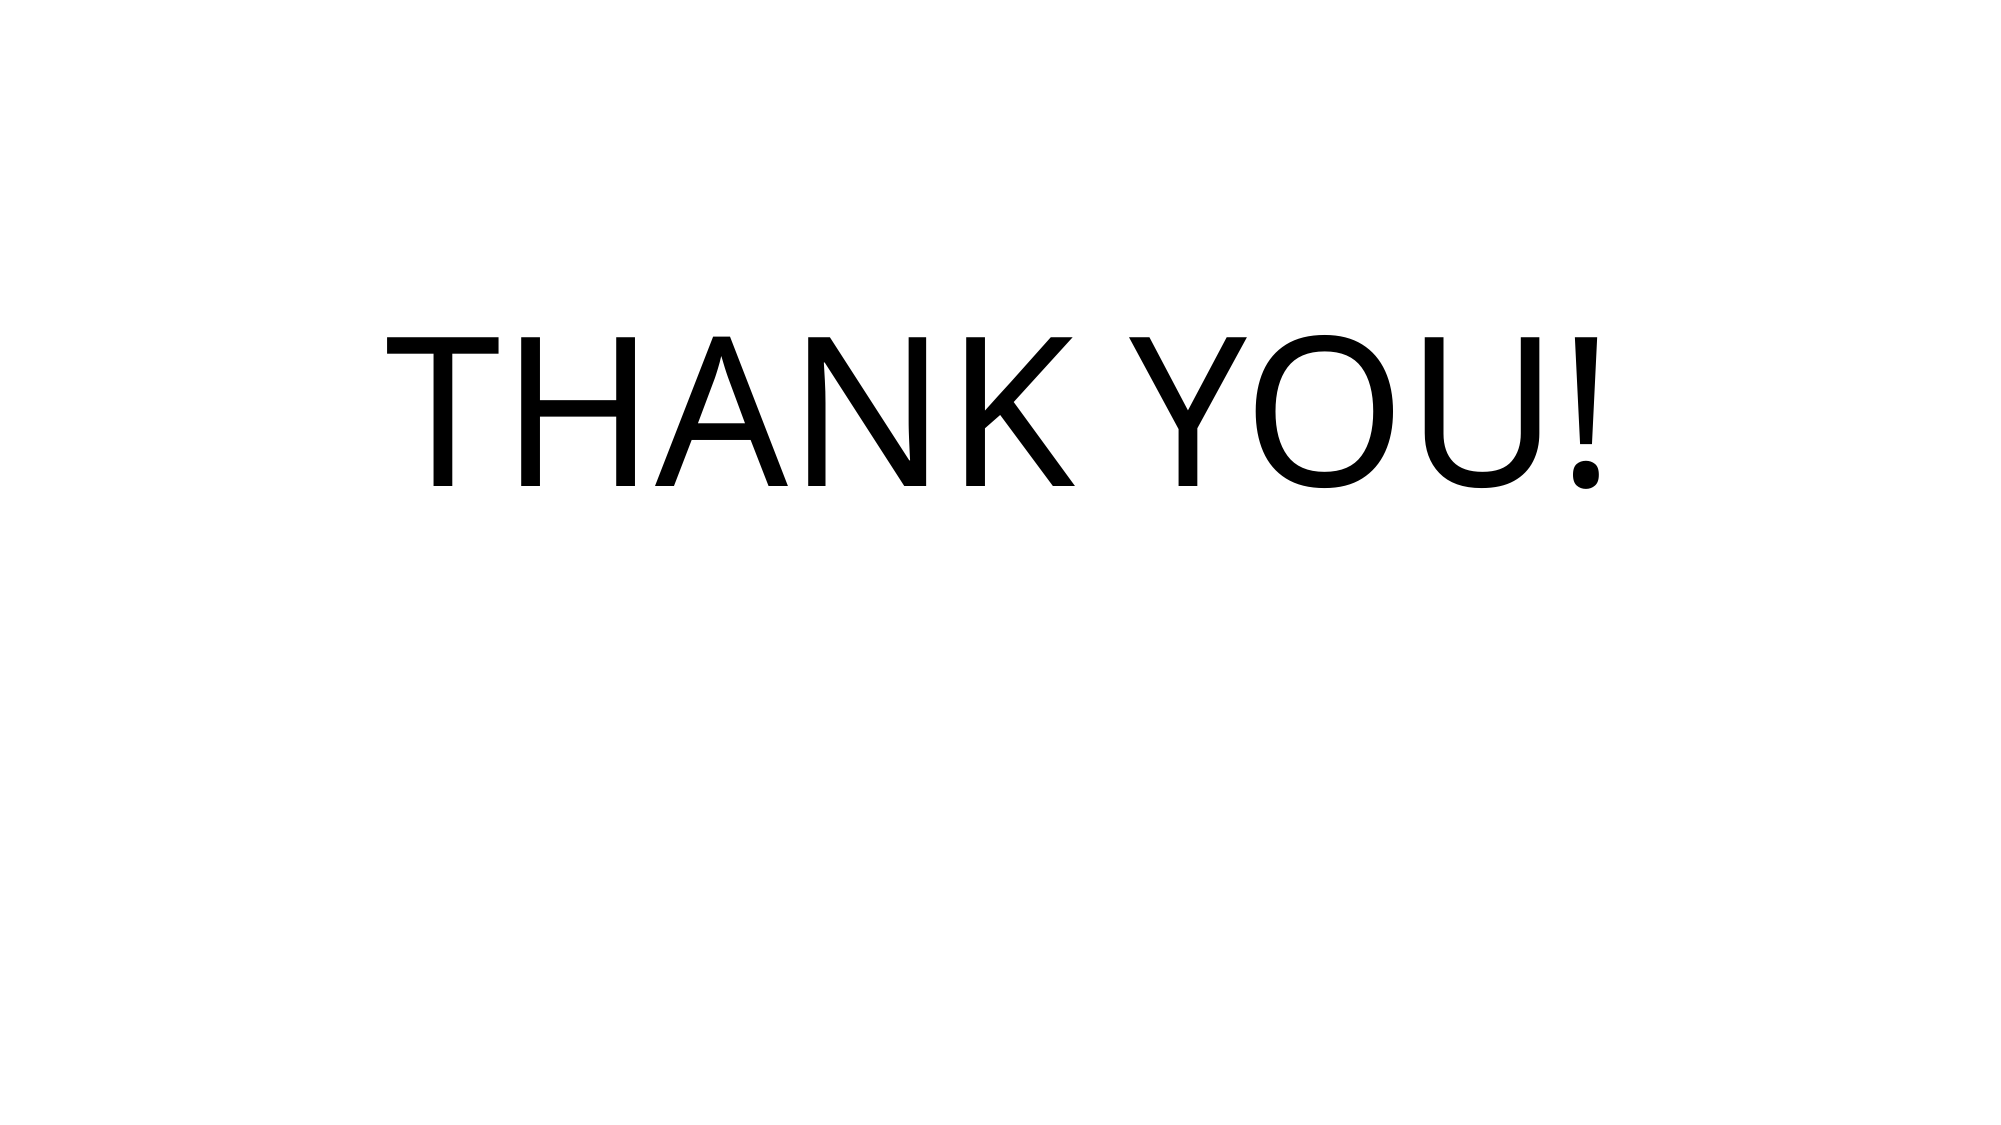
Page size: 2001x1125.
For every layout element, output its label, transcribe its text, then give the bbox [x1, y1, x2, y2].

list THANK YOU! [137, 299, 1863, 1014]
